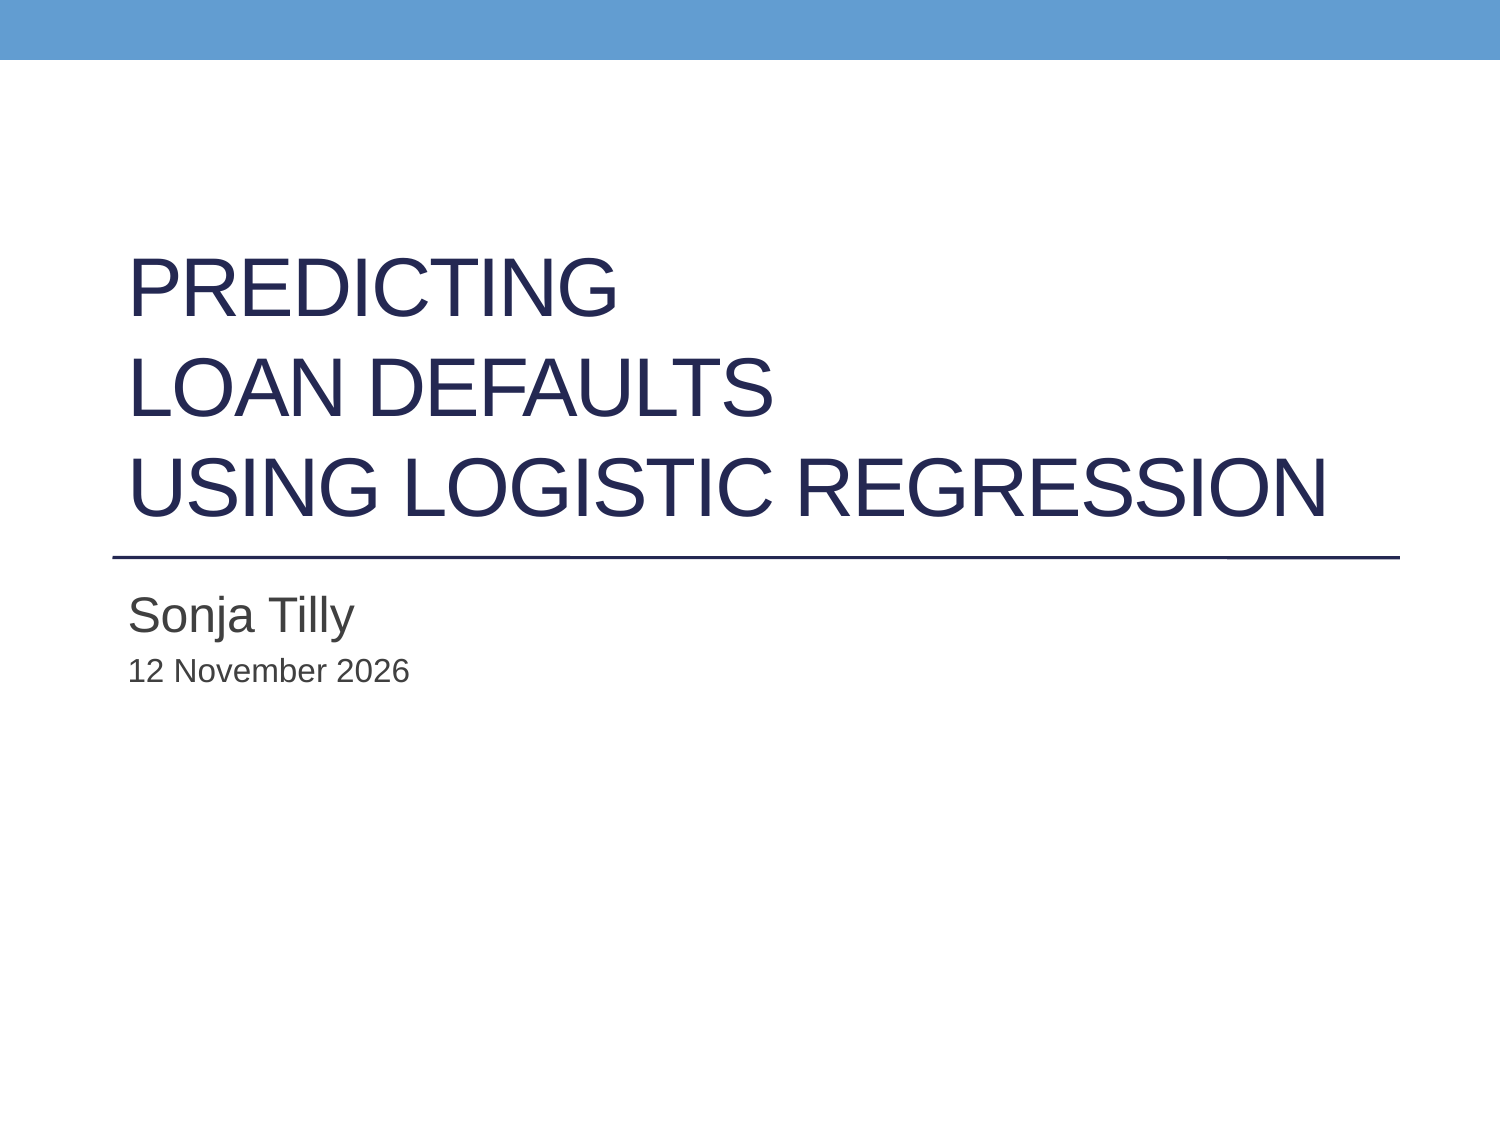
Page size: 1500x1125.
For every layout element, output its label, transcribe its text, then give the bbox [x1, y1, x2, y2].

title Predicting Loan defaults using logistic regression [112, 224, 1400, 542]
subtitle Sonja Tilly November 17 [112, 575, 1163, 863]
